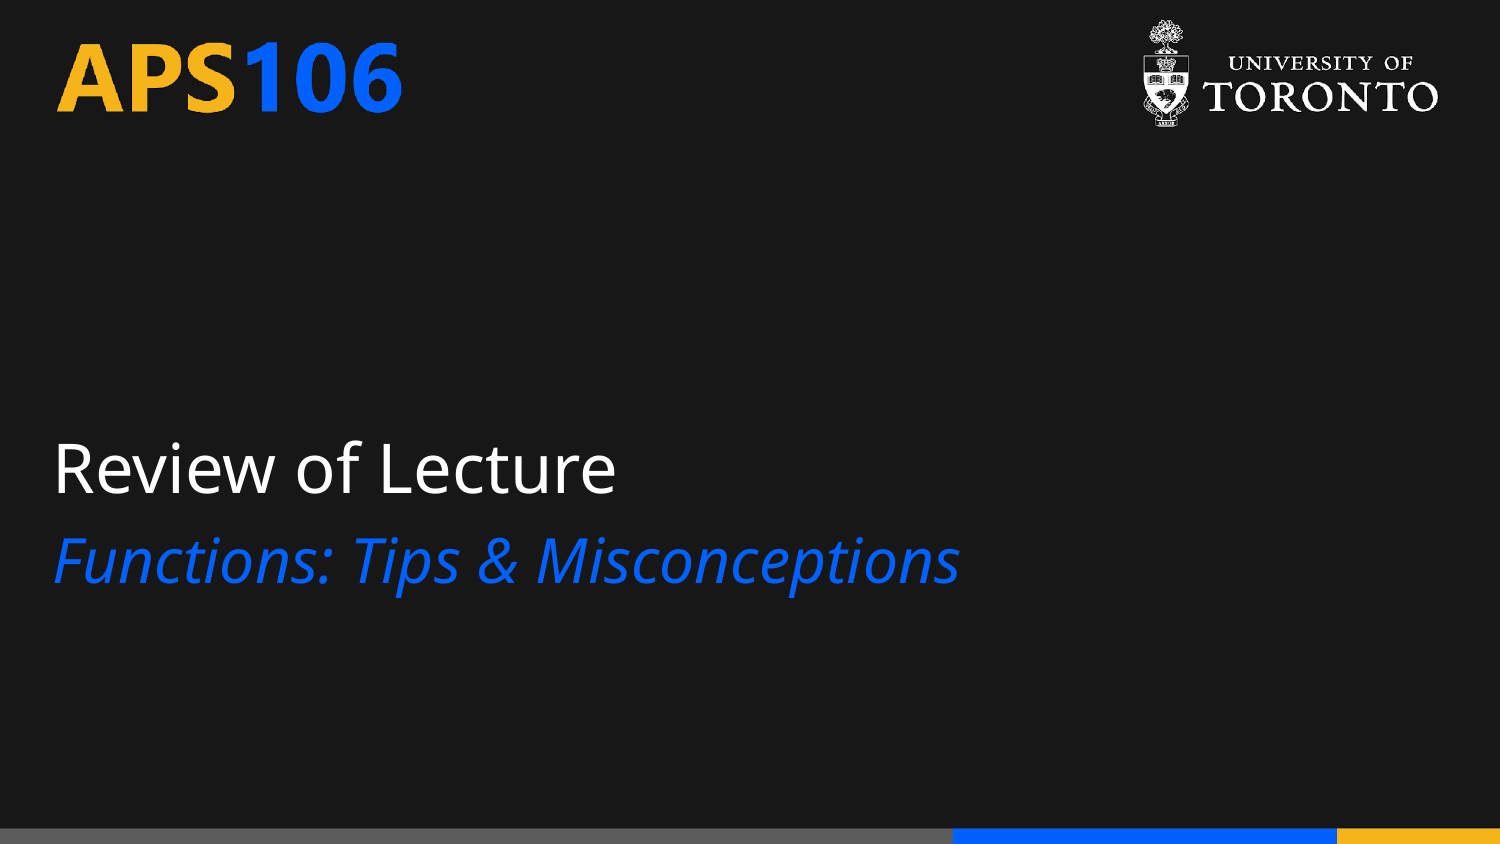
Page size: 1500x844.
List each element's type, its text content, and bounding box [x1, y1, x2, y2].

picture [0, 0, 1500, 844]
subtitle Functions: Tips & Misconceptions [41, 523, 1443, 728]
title Review of Lecture [41, 404, 1443, 515]
